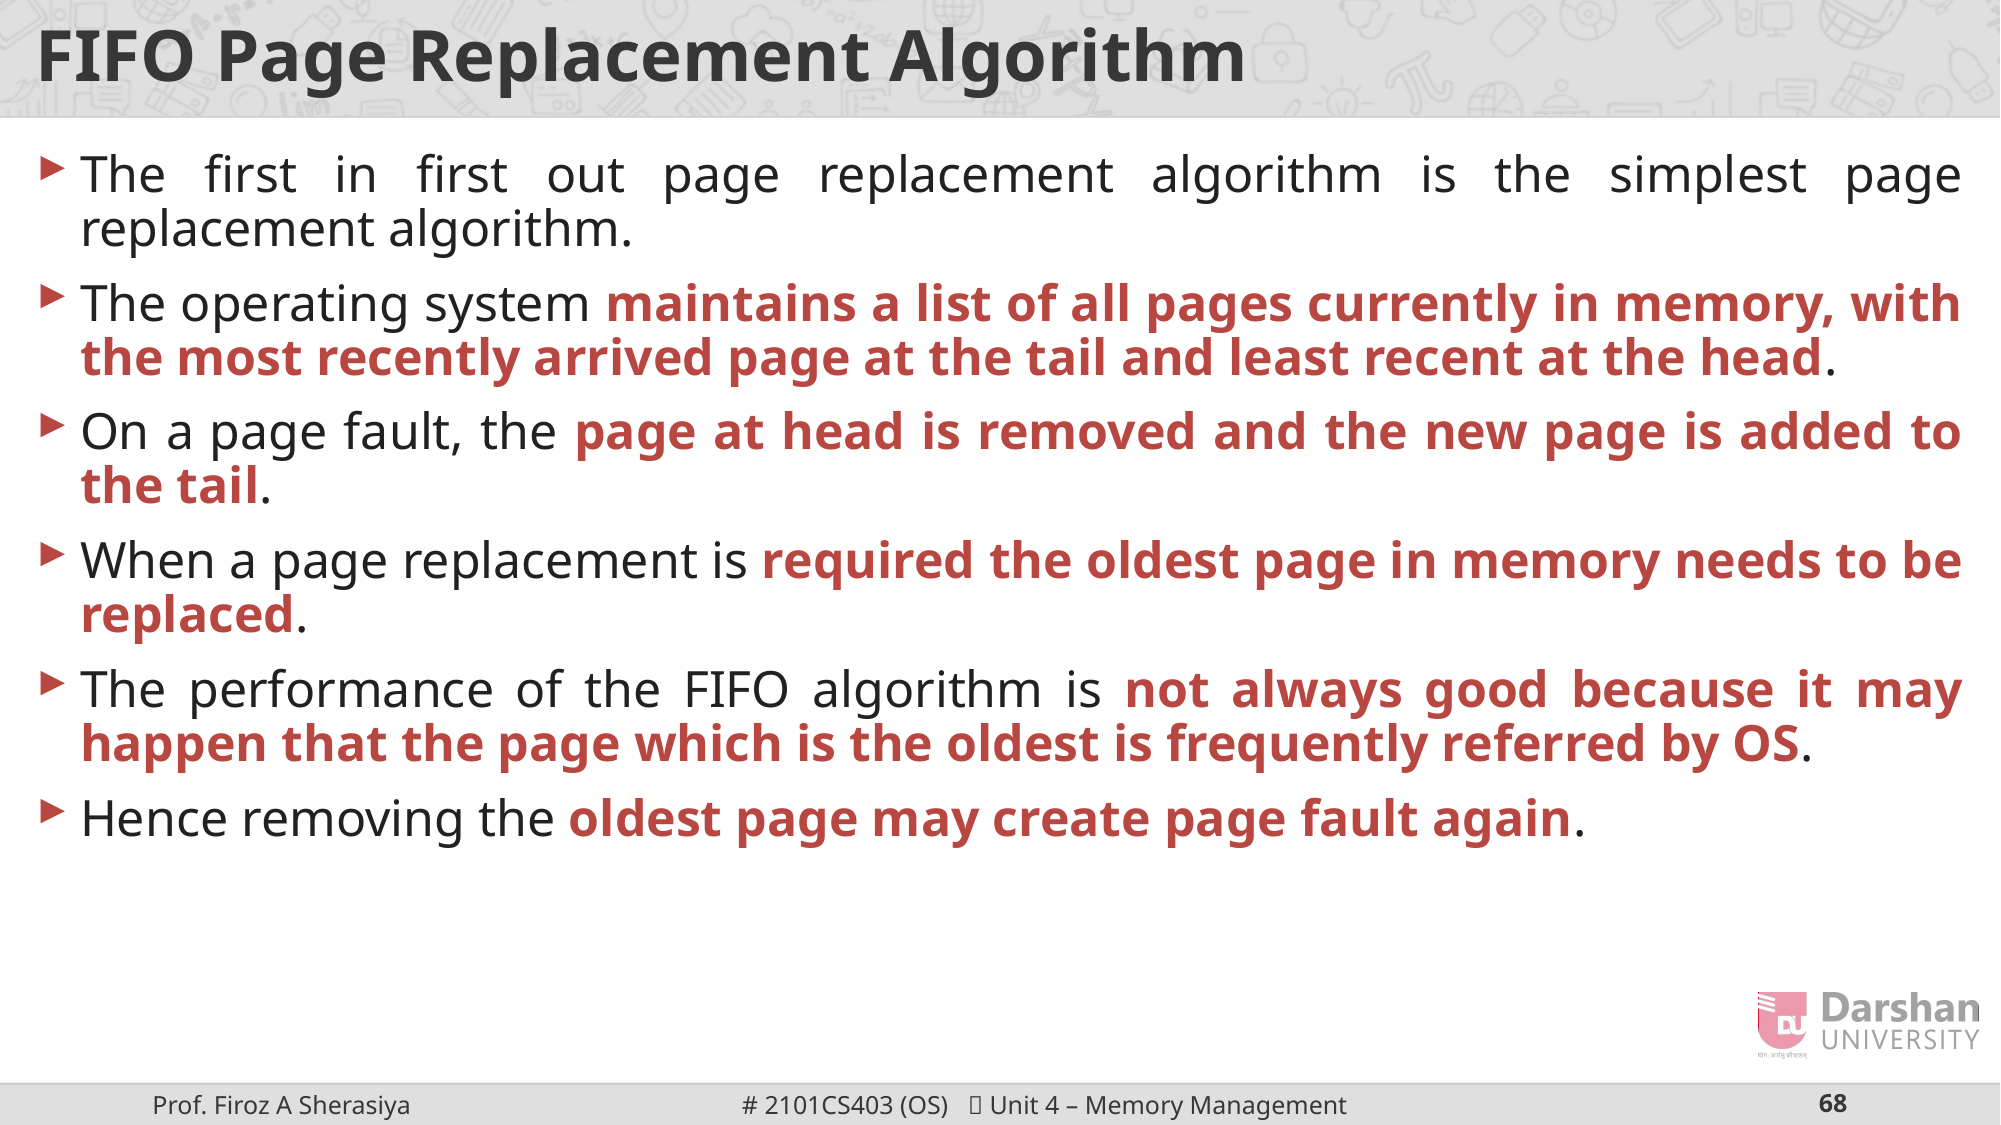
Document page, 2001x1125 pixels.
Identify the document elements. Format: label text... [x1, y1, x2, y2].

list The first in first out page replacement algorithm is the simplest page replacement algorithm. The operating system maintains a list of all pages currently in memory, with the most recently arrived page at the tail and least recent at the head. On a page fault, the page at head is removed and the new page is added to the tail. When a page replacement is required the oldest page in memory needs to be replaced. The performance of the FIFO algorithm is not always good because it may happen that the page which is the oldest is frequently referred by OS. Hence removing the oldest page may create page fault again. [21, 141, 1979, 1059]
title FIFO Page Replacement Algorithm [0, 0, 2000, 117]
